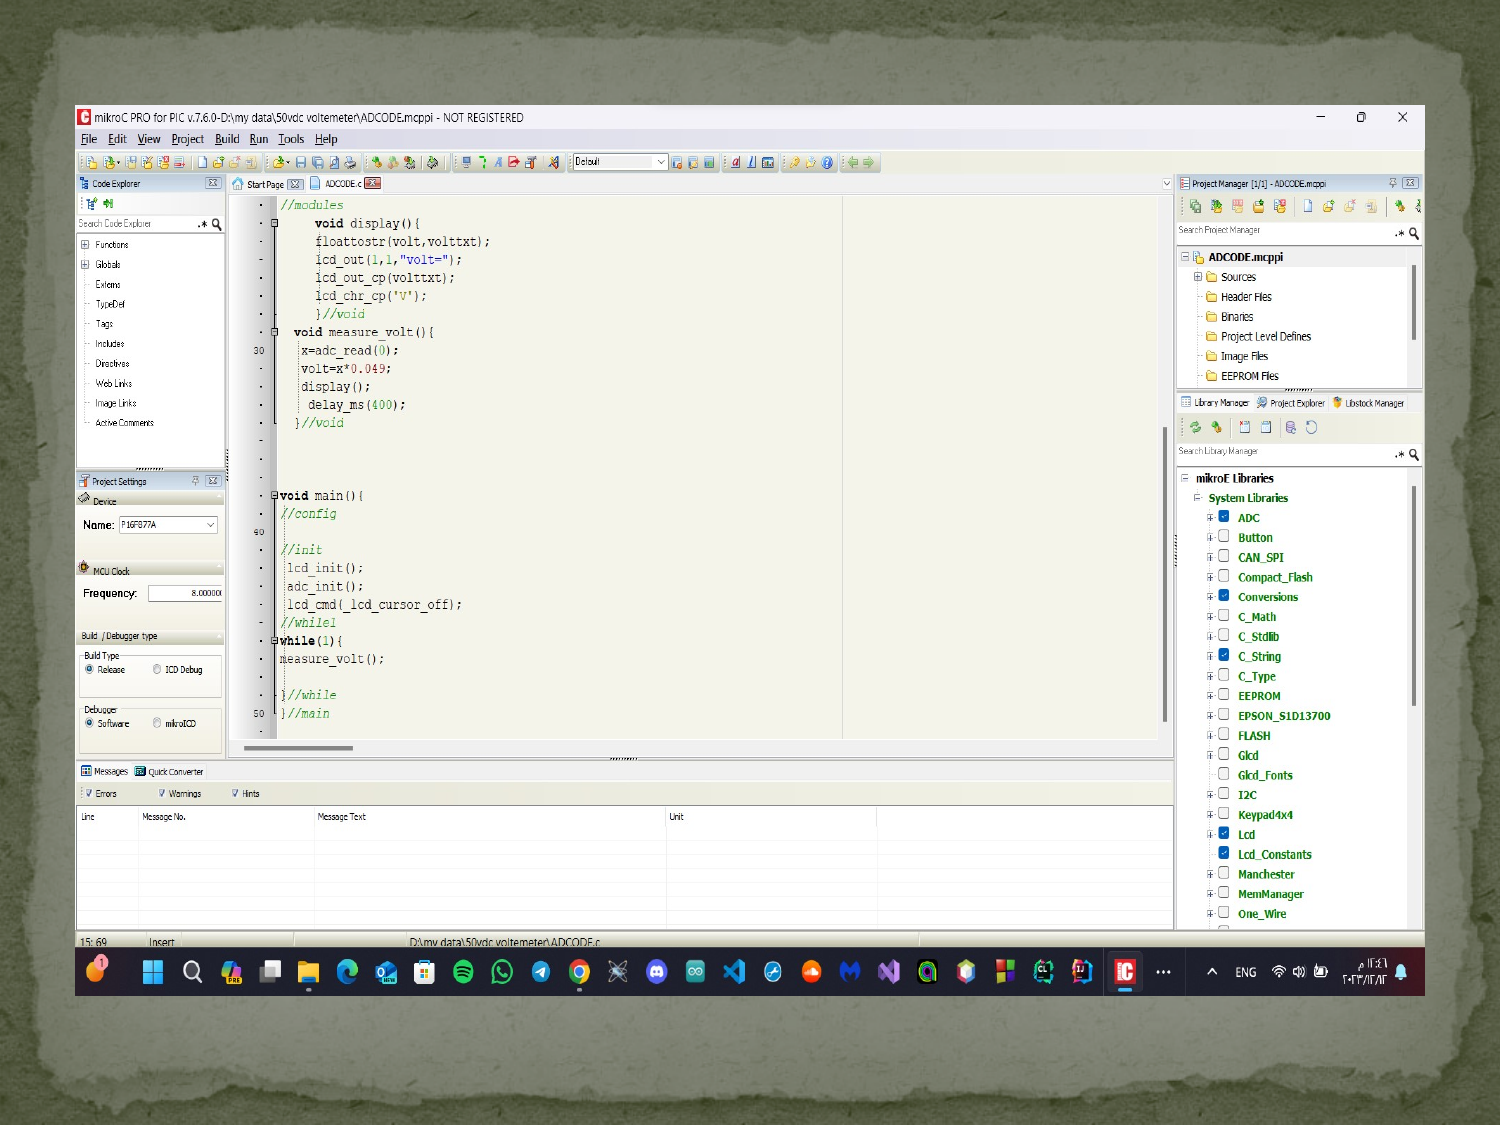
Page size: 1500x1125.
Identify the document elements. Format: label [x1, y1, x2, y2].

list [78, 109, 1423, 993]
